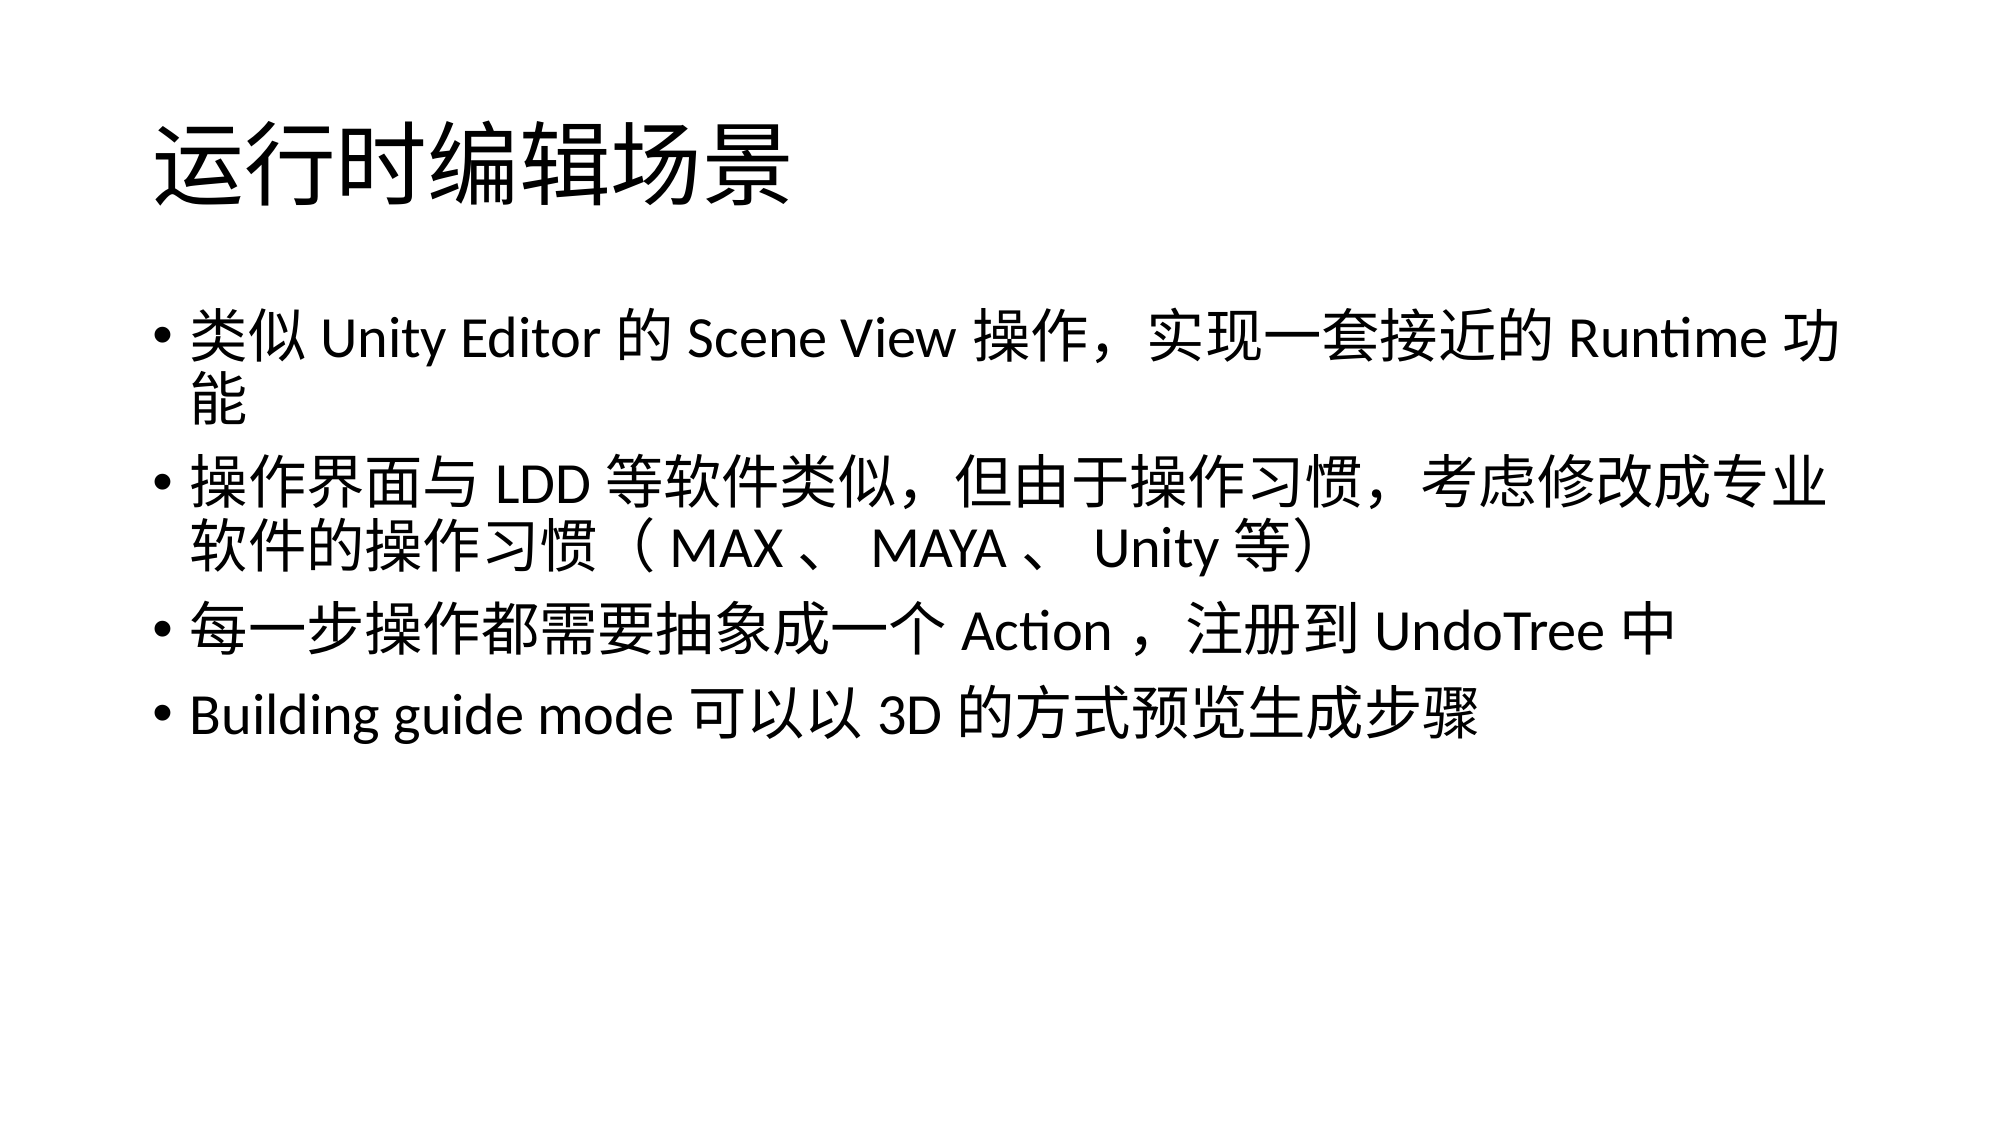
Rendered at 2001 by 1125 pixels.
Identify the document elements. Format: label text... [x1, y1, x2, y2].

list 类似Unity Editor的Scene View操作，实现一套接近的Runtime功能 操作界面与LDD等软件类似，但由于操作习惯，考虑修改成专业软件的操作习惯（MAX、MAYA、Unity等） 每一步操作都需要抽象成一个Action，注册到UndoTree中 Building guide mode可以以3D的方式预览生成步骤 [137, 299, 1863, 1014]
title 运行时编辑场景 [137, 59, 1863, 278]
